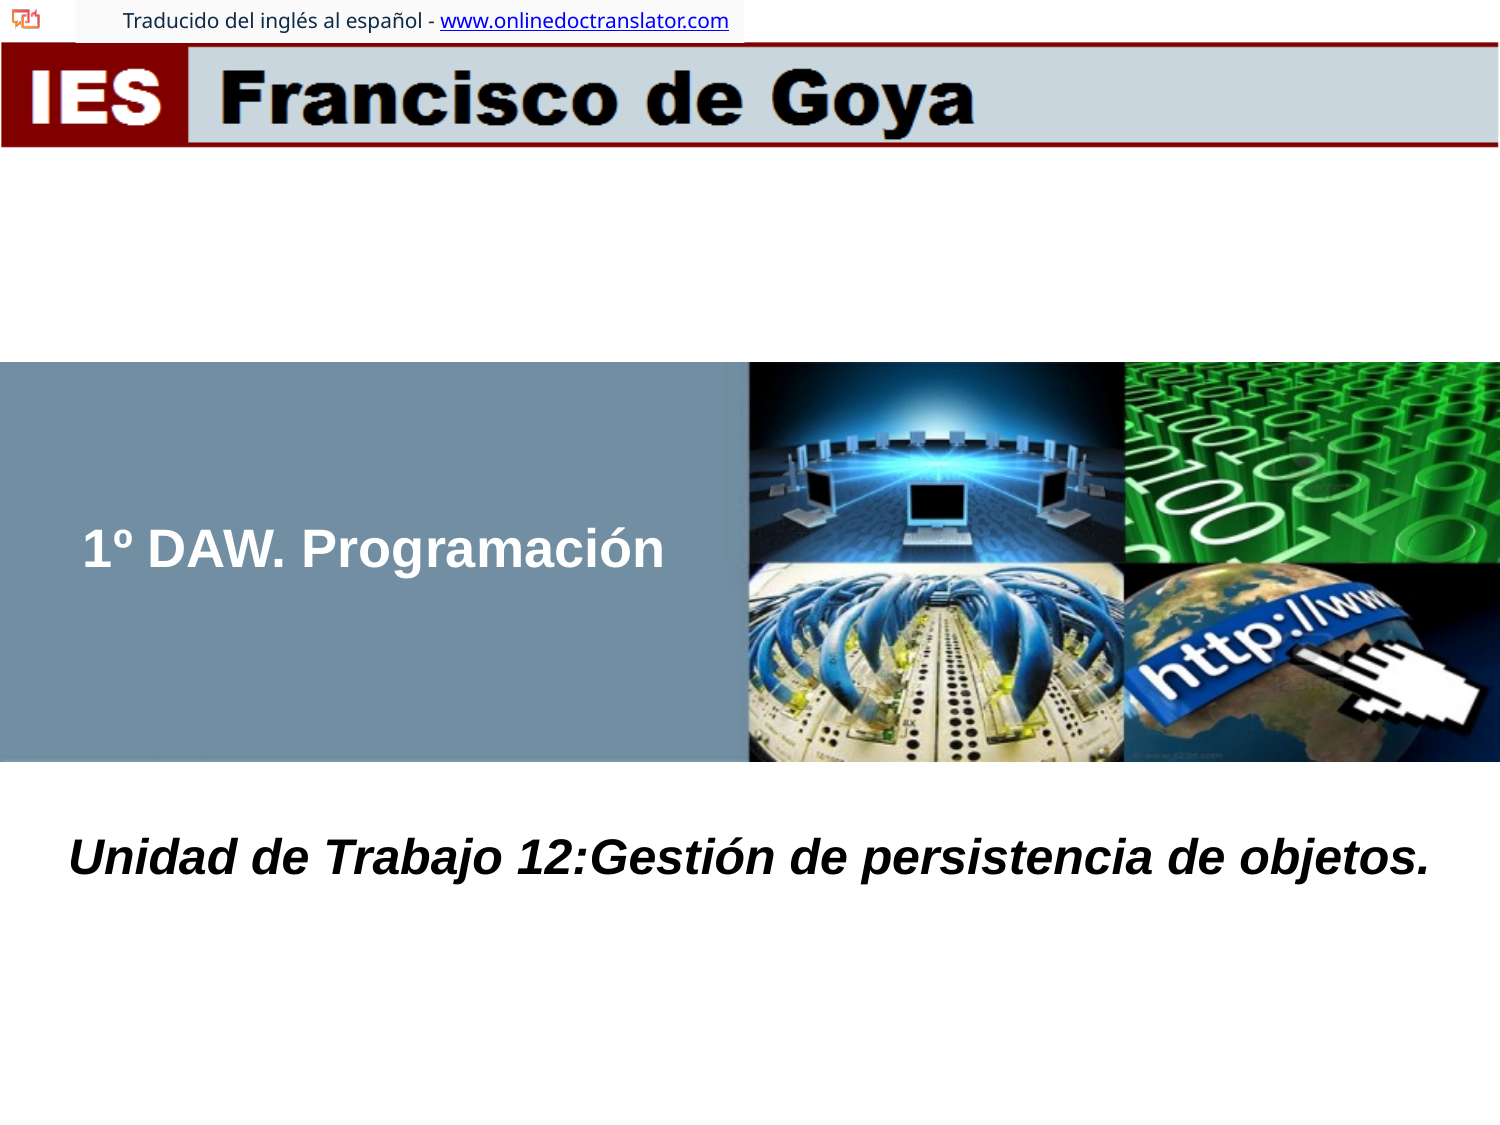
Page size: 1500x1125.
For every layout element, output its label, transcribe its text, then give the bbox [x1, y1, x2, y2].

picture [0, 5, 52, 36]
picture [0, 41, 1500, 149]
text_box 1º DAW. Programación [0, 456, 750, 644]
text_box Traducido del inglés al español - www.onlinedoctranslator.com [75, 0, 745, 43]
picture [0, 362, 1500, 762]
text_box Unidad de Trabajo 12:Gestión de persistencia de objetos. [0, 824, 1500, 1000]
